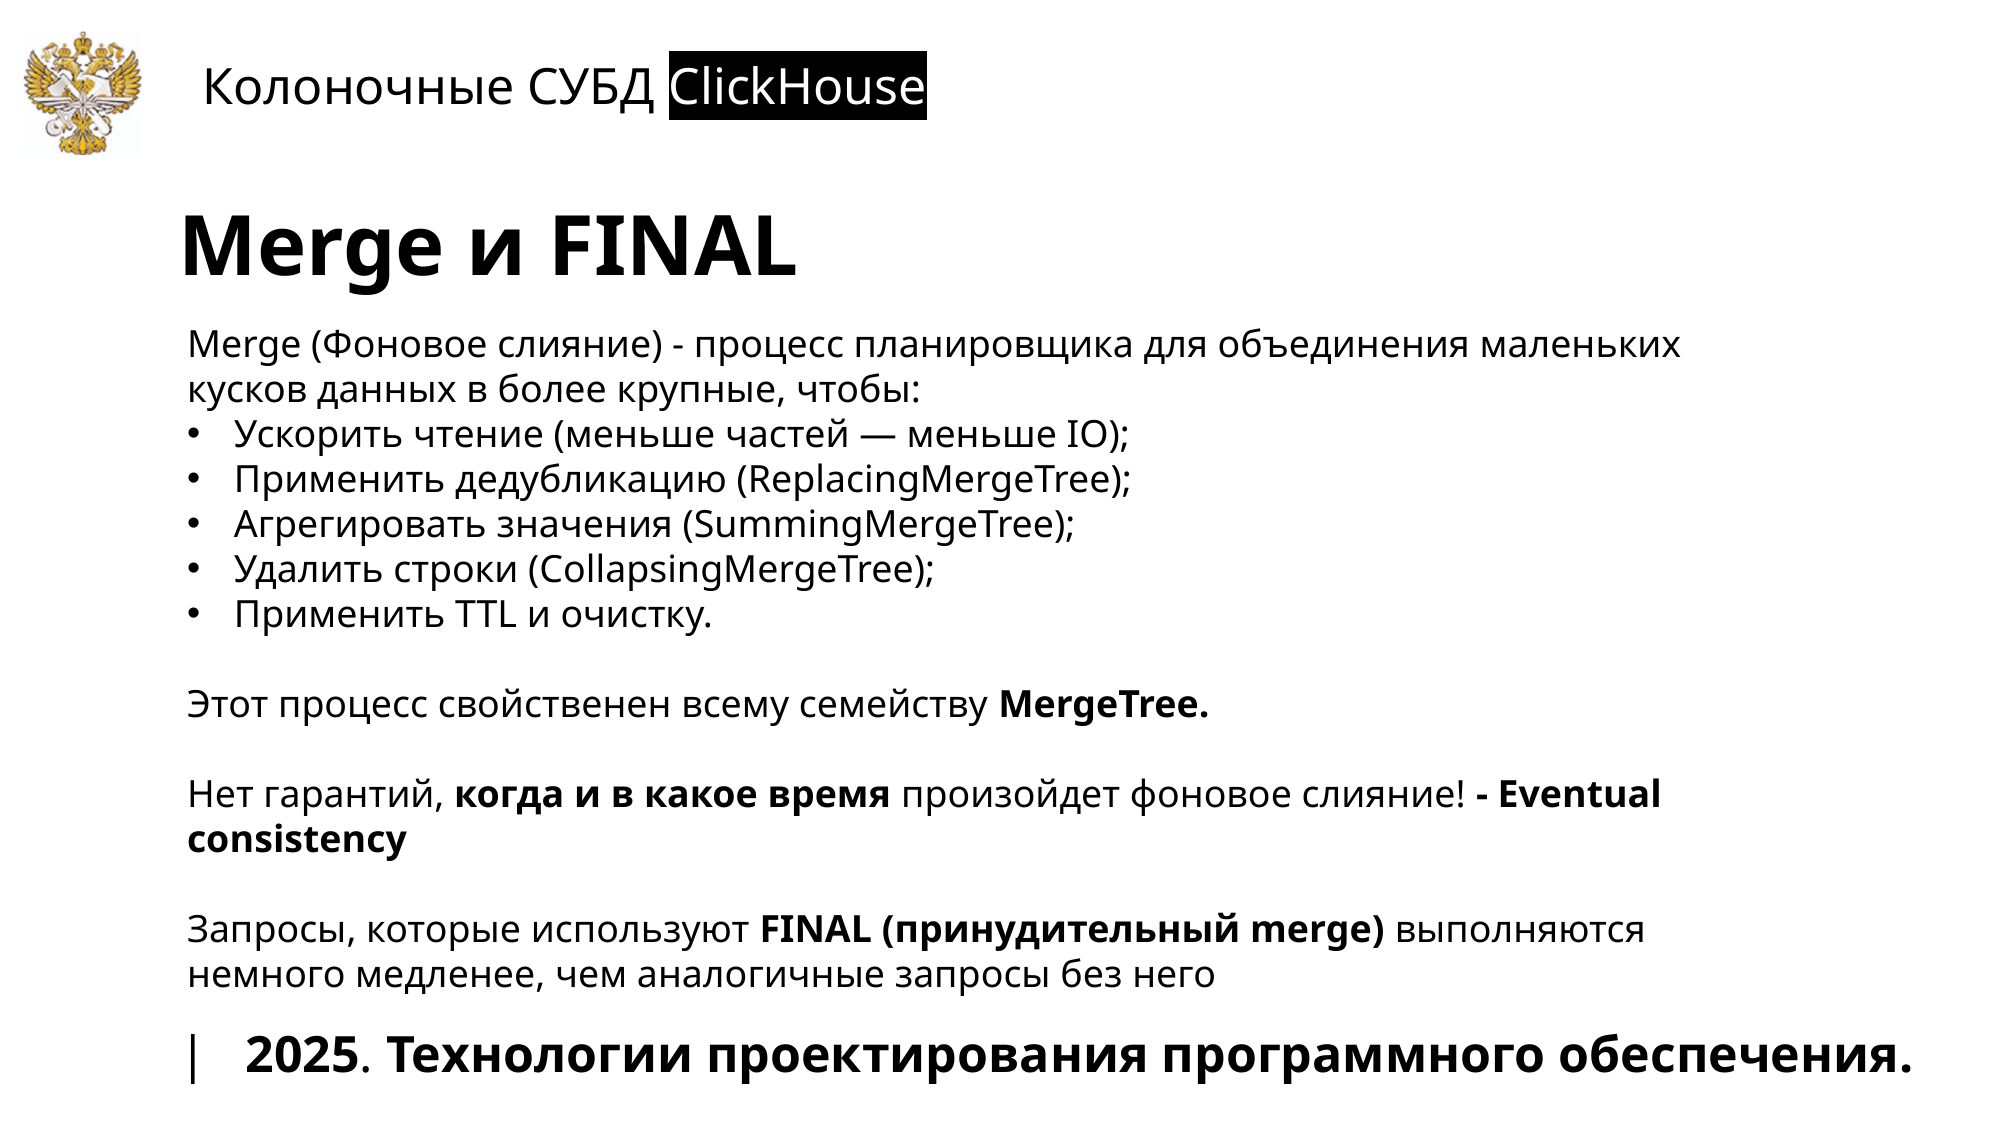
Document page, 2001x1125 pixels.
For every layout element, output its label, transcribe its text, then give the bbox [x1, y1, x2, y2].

text_box Merge (Фоновое слияние) - процесс планировщика для объединения маленьких кусков данных в более крупные, чтобы: Ускорить чтение (меньше частей — меньше IO); Применить дедубликацию (ReplacingMergeTree); Агрегировать значения (SummingMergeTree); Удалить строки (CollapsingMergeTree); Применить TTL и очистку. Этот процесс свойственен всему семейству MergeTree. Нет гарантий, когда и в какое время произойдет фоновое слияние! - Eventual consistency Запросы, которые используют FINAL (принудительный merge) выполняются немного медленее, чем аналогичные запросы без него [172, 312, 1746, 1048]
subtitle | Колоночные СУБД ClickHouse [164, 54, 960, 128]
text_box | 2025. Технологии проектирования программного обеспечения. [164, 1021, 2000, 1096]
title Merge и FINAL [163, 184, 1824, 301]
picture [0, 0, 164, 185]
